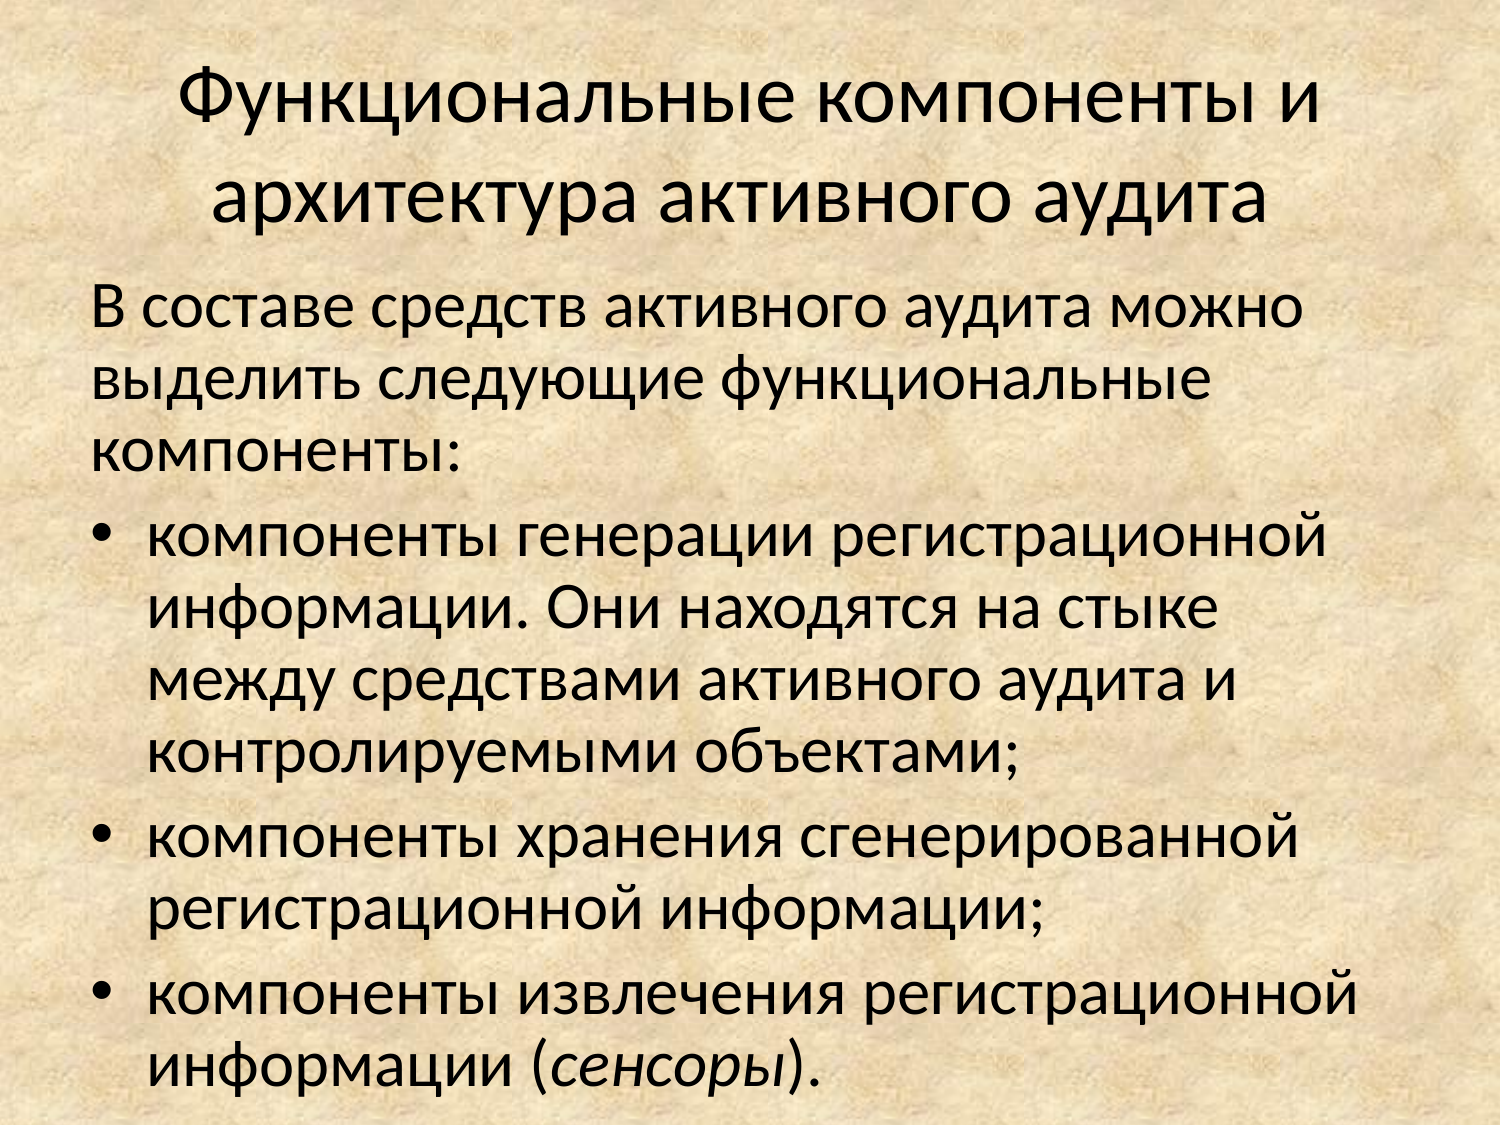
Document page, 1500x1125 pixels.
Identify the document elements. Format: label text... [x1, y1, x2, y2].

list В составе средств активного аудита можно выделить следующие функциональные компоненты: компоненты генерации регистрационной информации. Они находятся на стыке между средствами активного аудита и контролируемыми объектами; компоненты хранения сгенерированной регистрационной информации; компоненты извлечения регистрационной информации (сенсоры). [74, 262, 1426, 1125]
picture [0, 0, 1500, 1125]
title Функциональные компоненты и архитектура активного аудита [74, 44, 1426, 233]
